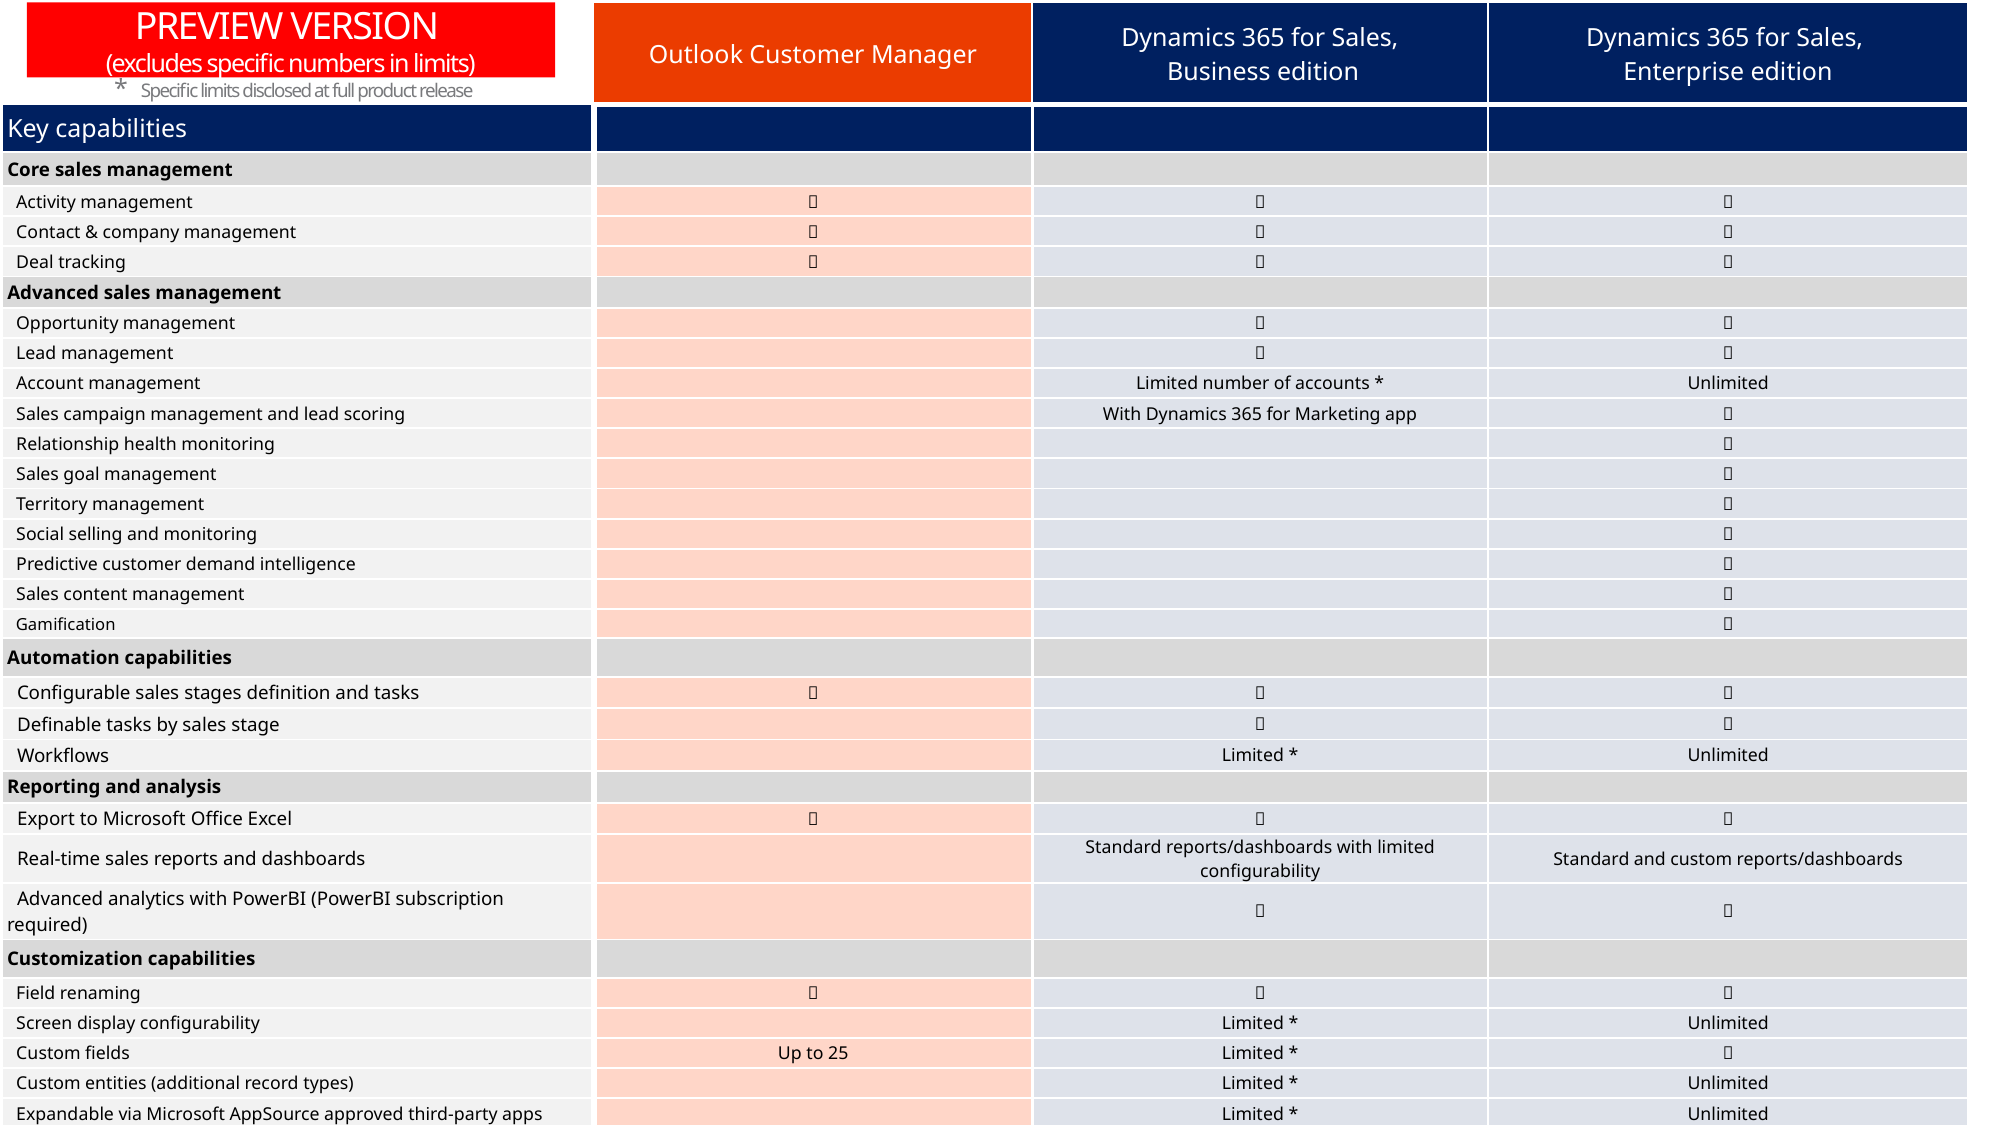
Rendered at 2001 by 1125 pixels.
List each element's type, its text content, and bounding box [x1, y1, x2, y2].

table_cell [597, 884, 1031, 939]
table_cell [1034, 277, 1487, 307]
table_cell Predictive customer demand intelligence [3, 550, 591, 578]
table_cell Reporting and analysis [3, 772, 591, 802]
text_box * Specific limits disclosed at full product release [114, 47, 485, 108]
table_cell [597, 459, 1031, 488]
table_cell  [597, 247, 1031, 276]
table_cell [1034, 153, 1487, 185]
table_cell [597, 580, 1031, 608]
table_cell Workflows [3, 740, 591, 770]
table_cell  [1034, 309, 1487, 337]
table_cell Custom fields [3, 1039, 591, 1067]
table_cell Opportunity management [3, 309, 591, 337]
table_cell [1489, 772, 1967, 802]
table_cell  [1489, 610, 1967, 637]
text_box PREVIEW VERSION (excludes specific numbers in limits) [26, 2, 556, 78]
table_cell [597, 1069, 1031, 1097]
table_cell Up to 25 [597, 1039, 1031, 1067]
table_cell Advanced sales management [3, 277, 591, 307]
table_cell [597, 369, 1031, 397]
table_cell  [1489, 804, 1967, 833]
table_cell Sales campaign management and lead scoring [3, 399, 591, 427]
table_cell Configurable sales stages definition and tasks [3, 678, 591, 707]
table_cell  [597, 217, 1031, 245]
table_cell [597, 835, 1031, 882]
table_cell [1034, 940, 1487, 977]
table_cell [1489, 277, 1967, 307]
table_cell  [1489, 309, 1967, 337]
table_cell [1489, 107, 1967, 151]
table_cell  [1034, 247, 1487, 276]
table_cell [597, 610, 1031, 637]
table_cell  [1489, 247, 1967, 276]
table_cell Core sales management [3, 153, 591, 185]
table_cell Gamification [3, 610, 591, 637]
table_cell  [597, 804, 1031, 833]
table_cell  [1034, 709, 1487, 739]
table_cell [1034, 459, 1487, 488]
table_cell Screen display configurability [58, 1009, 591, 1037]
table_cell Unlimited [1489, 369, 1967, 397]
table_cell  [1489, 550, 1967, 578]
table_cell Relationship health monitoring [3, 429, 591, 457]
table_cell  [597, 678, 1031, 707]
table_cell Sales content management [3, 580, 591, 608]
table_cell Territory management [3, 489, 591, 518]
table_cell Field renaming [3, 979, 591, 1007]
table_cell Expandable via Microsoft AppSource approved third-party apps [3, 1099, 591, 1125]
table_cell [597, 740, 1031, 770]
table_cell Customization capabilities [3, 940, 591, 977]
table_cell Standard reports/dashboards with limited configurability [1034, 835, 1487, 882]
table_cell [1034, 489, 1487, 518]
table_cell Limited * [1034, 1069, 1487, 1097]
table_cell  [1034, 979, 1487, 1007]
table_cell  [1034, 884, 1487, 939]
table_cell [1034, 429, 1487, 457]
table_cell  [1034, 187, 1487, 215]
table_cell Export to Microsoft Office Excel [3, 804, 591, 833]
table_cell Limited * [1034, 1039, 1487, 1067]
table_header Dynamics 365 for Sales, Enterprise edition [1489, 3, 1967, 102]
table_cell [1489, 639, 1967, 676]
table_cell  [1489, 399, 1967, 427]
table_cell  [1489, 339, 1967, 367]
table_cell [1034, 580, 1487, 608]
table_cell [597, 309, 1031, 337]
table_cell Social selling and monitoring [3, 520, 591, 548]
table_header Dynamics 365 for Sales, Business edition [1033, 3, 1487, 102]
table_cell [597, 153, 1031, 185]
table_cell  [597, 187, 1031, 215]
table_cell [1034, 520, 1487, 548]
table_cell  [1489, 884, 1967, 939]
table_cell [597, 339, 1031, 367]
table_cell  [1489, 459, 1967, 488]
table_cell Unlimited [1489, 740, 1967, 770]
table_cell  [1034, 339, 1487, 367]
table_cell [1489, 940, 1967, 977]
table_cell Automation capabilities [3, 639, 591, 676]
table_cell Definable tasks by sales stage [3, 709, 591, 739]
table_cell Unlimited [1489, 1069, 1967, 1097]
table_cell  [1034, 217, 1487, 245]
table_cell Limited * [1034, 1099, 1487, 1125]
table_cell  [1489, 217, 1967, 245]
table_cell Real-time sales reports and dashboards [3, 835, 591, 882]
table_cell Advanced analytics with PowerBI (PowerBI subscription required) [3, 884, 591, 939]
table_cell [597, 489, 1031, 518]
table_cell  [1489, 580, 1967, 608]
table_cell  [1489, 678, 1967, 707]
table_cell Limited * [1034, 740, 1487, 770]
table_cell Key capabilities [3, 105, 591, 151]
table_cell [1034, 550, 1487, 578]
table_cell [597, 940, 1031, 977]
table_header [0, 2, 114, 105]
table_cell Custom entities (additional record types) [3, 1069, 591, 1097]
table_cell [597, 277, 1031, 307]
table_cell Lead management [3, 339, 591, 367]
table_cell  [1489, 520, 1967, 548]
table_cell  [1489, 1039, 1967, 1067]
table_cell Account management [3, 369, 591, 397]
table_cell [597, 399, 1031, 427]
text_box [26, 1009, 58, 1048]
table_cell [597, 1099, 1031, 1125]
table_cell Sales goal management [3, 459, 591, 488]
table_cell With Dynamics 365 for Marketing app [1034, 399, 1487, 427]
table_cell [1034, 610, 1487, 637]
table_cell  [1489, 429, 1967, 457]
table_cell Limited number of accounts * [1034, 369, 1487, 397]
table_cell  [1034, 678, 1487, 707]
table_cell  [1489, 709, 1967, 739]
table_cell Unlimited [1489, 1099, 1967, 1125]
table_cell [1034, 772, 1487, 802]
table_cell [597, 709, 1031, 739]
table_cell [597, 107, 1031, 151]
table_cell  [1489, 489, 1967, 518]
table_header Outlook Customer Manager [594, 3, 1031, 102]
table_header [485, 2, 594, 105]
table_cell [1489, 153, 1967, 185]
table_cell  [597, 979, 1031, 1007]
table_cell [597, 429, 1031, 457]
table_cell [597, 639, 1031, 676]
table_cell Screen display configurability [3, 1009, 26, 1037]
table_cell Contact & company management [3, 217, 591, 245]
table_cell [597, 520, 1031, 548]
table_cell [597, 550, 1031, 578]
table_cell [1034, 107, 1487, 151]
table_cell  [1489, 187, 1967, 215]
table_cell Unlimited [1489, 1009, 1967, 1037]
table_cell [597, 1009, 1031, 1037]
table_cell Deal tracking [3, 247, 591, 276]
table_cell  [1489, 979, 1967, 1007]
table_cell Limited * [1034, 1009, 1487, 1037]
table_cell  [1034, 804, 1487, 833]
table_cell [597, 772, 1031, 802]
table_cell Standard and custom reports/dashboards [1489, 835, 1967, 882]
table_cell [1034, 639, 1487, 676]
table_cell Activity management [3, 187, 591, 215]
